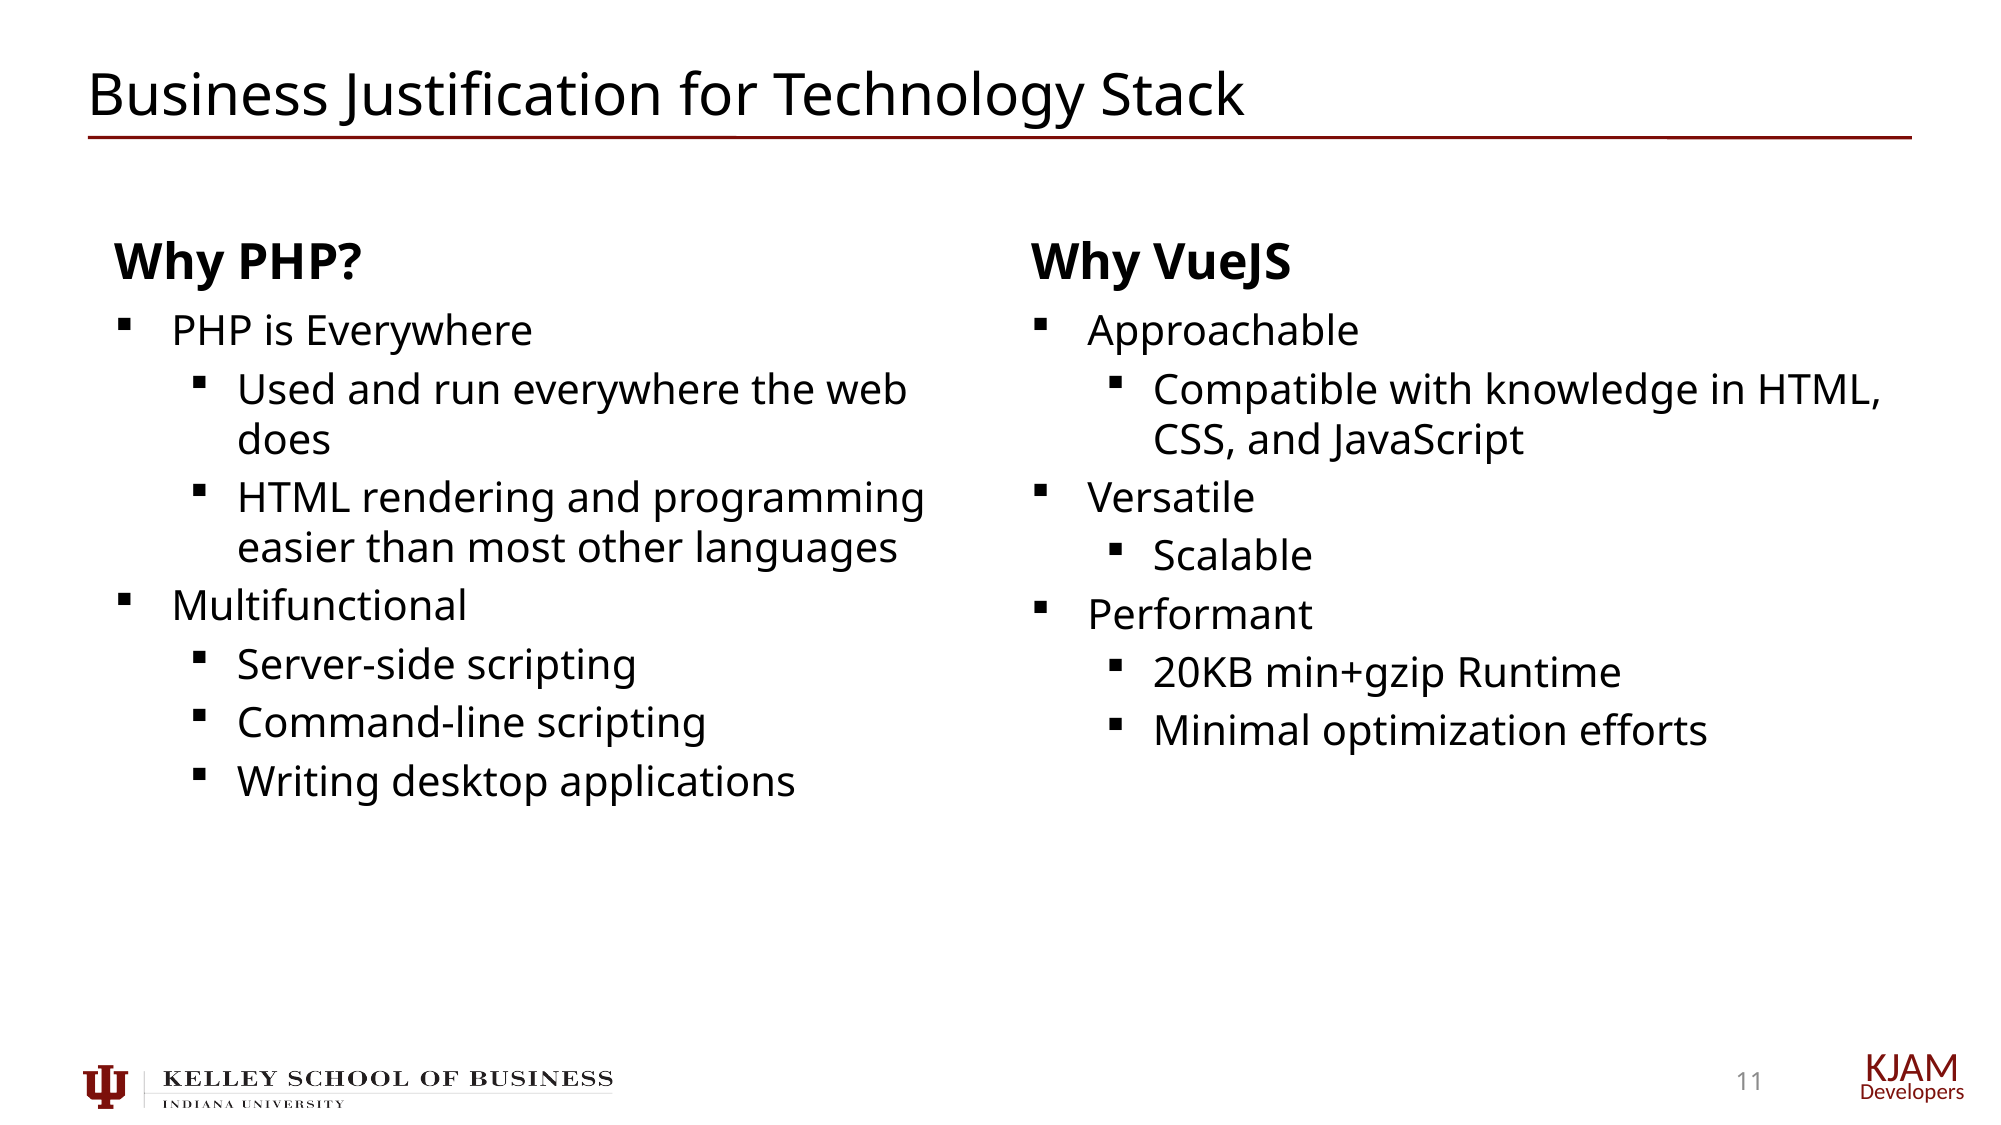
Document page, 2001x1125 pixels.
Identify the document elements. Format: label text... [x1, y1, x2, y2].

list Why VueJS [1015, 191, 1900, 296]
slide_number 11 [1516, 1052, 1984, 1113]
list PHP is Everywhere Used and run everywhere the web does HTML rendering and programming easier than most other languages Multifunctional Server-side scripting Command-line scripting Writing desktop applications [99, 296, 984, 1005]
list Why PHP? [99, 191, 984, 296]
picture [83, 1065, 615, 1111]
list Approachable Compatible with knowledge in HTML, CSS, and JavaScript Versatile Scalable Performant 20KB min+gzip Runtime Minimal optimization efforts [1015, 296, 1900, 1005]
title Business Justification for Technology Stack [87, 83, 1912, 135]
